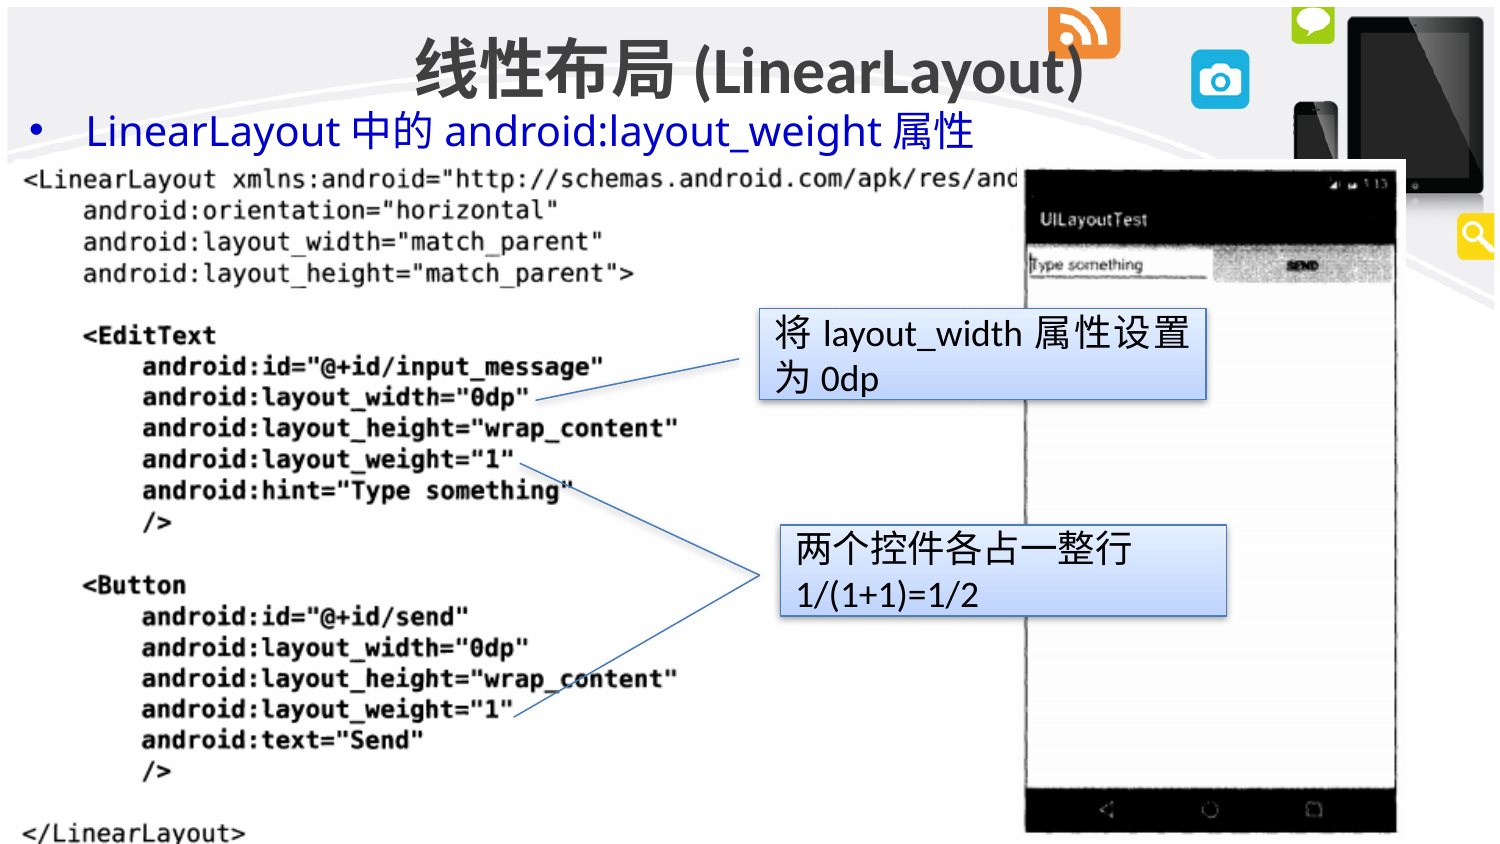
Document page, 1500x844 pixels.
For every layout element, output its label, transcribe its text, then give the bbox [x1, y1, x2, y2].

title 线性布局(LinearLayout) [75, 20, 1425, 97]
list LinearLayout中的android:layout_weight属性 [14, 97, 1467, 747]
picture [0, 0, 1500, 844]
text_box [513, 574, 760, 718]
